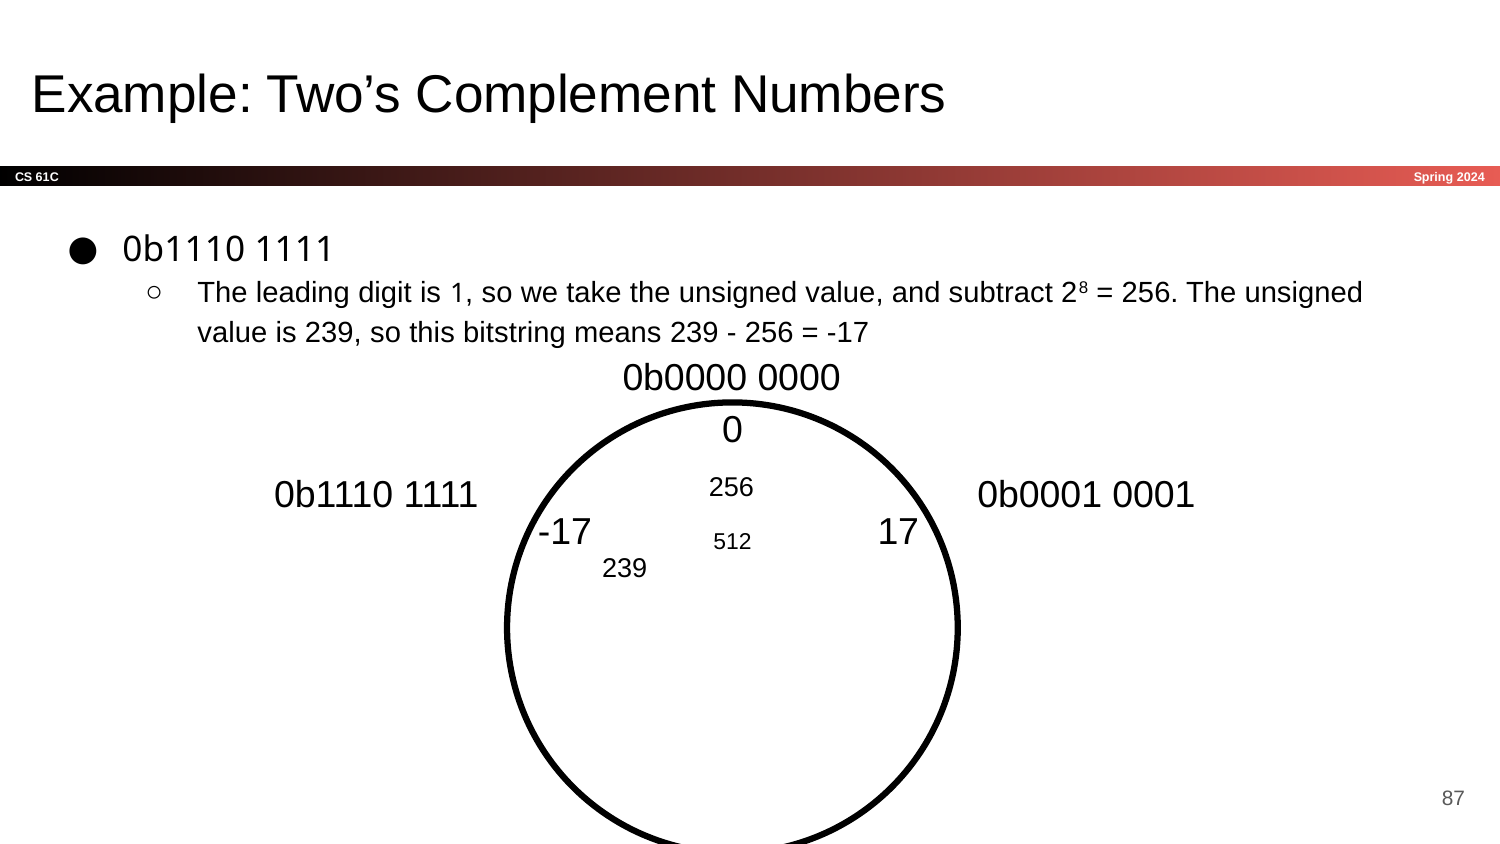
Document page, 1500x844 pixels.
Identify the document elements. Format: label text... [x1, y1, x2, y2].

text_box 0b0001 0001 [942, 454, 1231, 520]
text_box 512 [681, 512, 784, 577]
text_box 256 [675, 454, 788, 520]
text_box 0b0000 0000 [587, 337, 875, 403]
title Example: Two’s Complement Numbers [16, 44, 1415, 139]
text_box 0b1110 1111 [232, 454, 520, 520]
text_box 239 [568, 535, 681, 600]
text_box -17 [519, 492, 610, 557]
text_box 0 [696, 403, 769, 454]
list 0b1110 1111 The leading digit is 1, so we take the unsigned value, and subtract 28 = 256. The unsigned value is 239, so this bitstring means 239 - 256 = -17 [32, 204, 1431, 823]
text_box 17 [846, 492, 950, 557]
slide_number ‹#› [1389, 764, 1480, 830]
text_box [507, 405, 958, 844]
